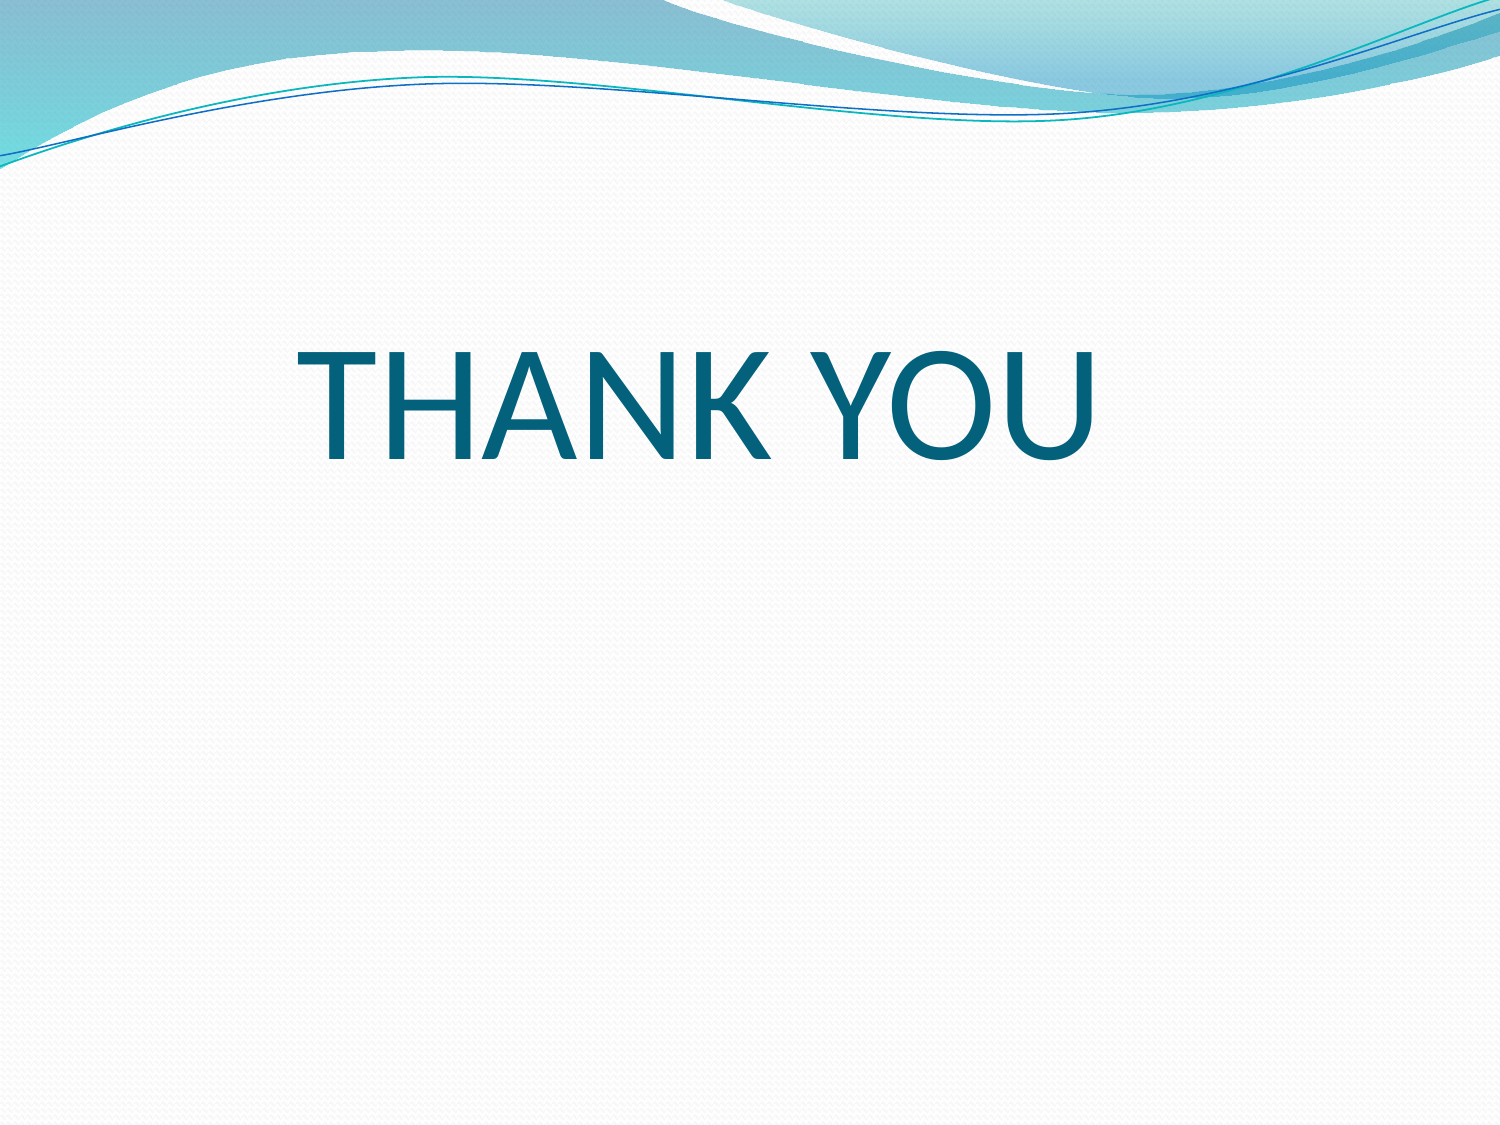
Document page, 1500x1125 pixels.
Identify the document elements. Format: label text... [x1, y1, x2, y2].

title THANK YOU [70, 246, 1421, 694]
